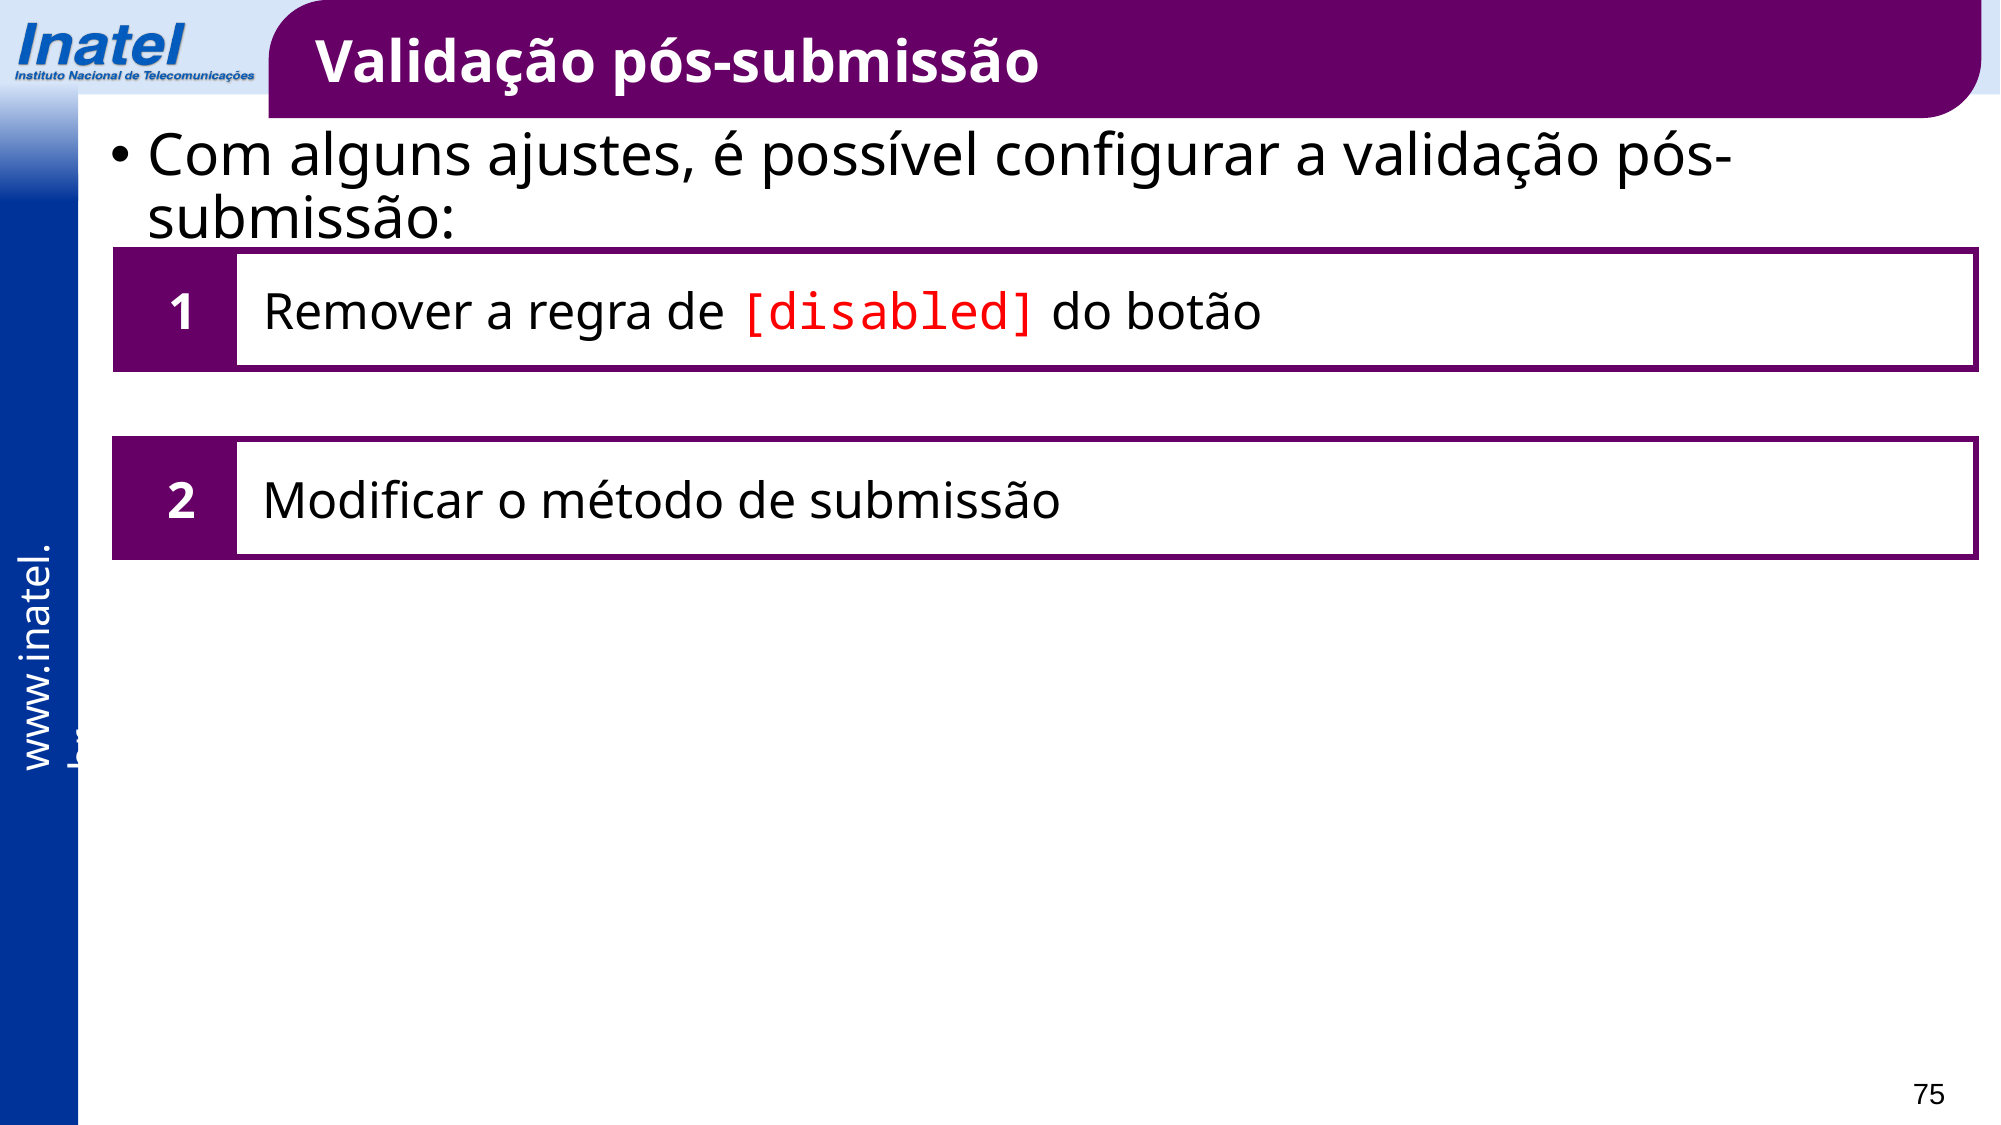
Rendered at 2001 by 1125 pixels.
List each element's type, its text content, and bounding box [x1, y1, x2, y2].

text_box Com alguns ajustes, é possível configurar a validação pós-submissão: [95, 118, 1985, 1063]
text_box Validação pós-submissão [267, 0, 1983, 118]
text_box Remover a regra de [disabled] do botão [235, 249, 1977, 370]
text_box 2 [114, 438, 235, 558]
text_box 1 [115, 249, 235, 370]
text_box Modificar o método de submissão [235, 438, 1977, 558]
picture [12, 20, 258, 85]
